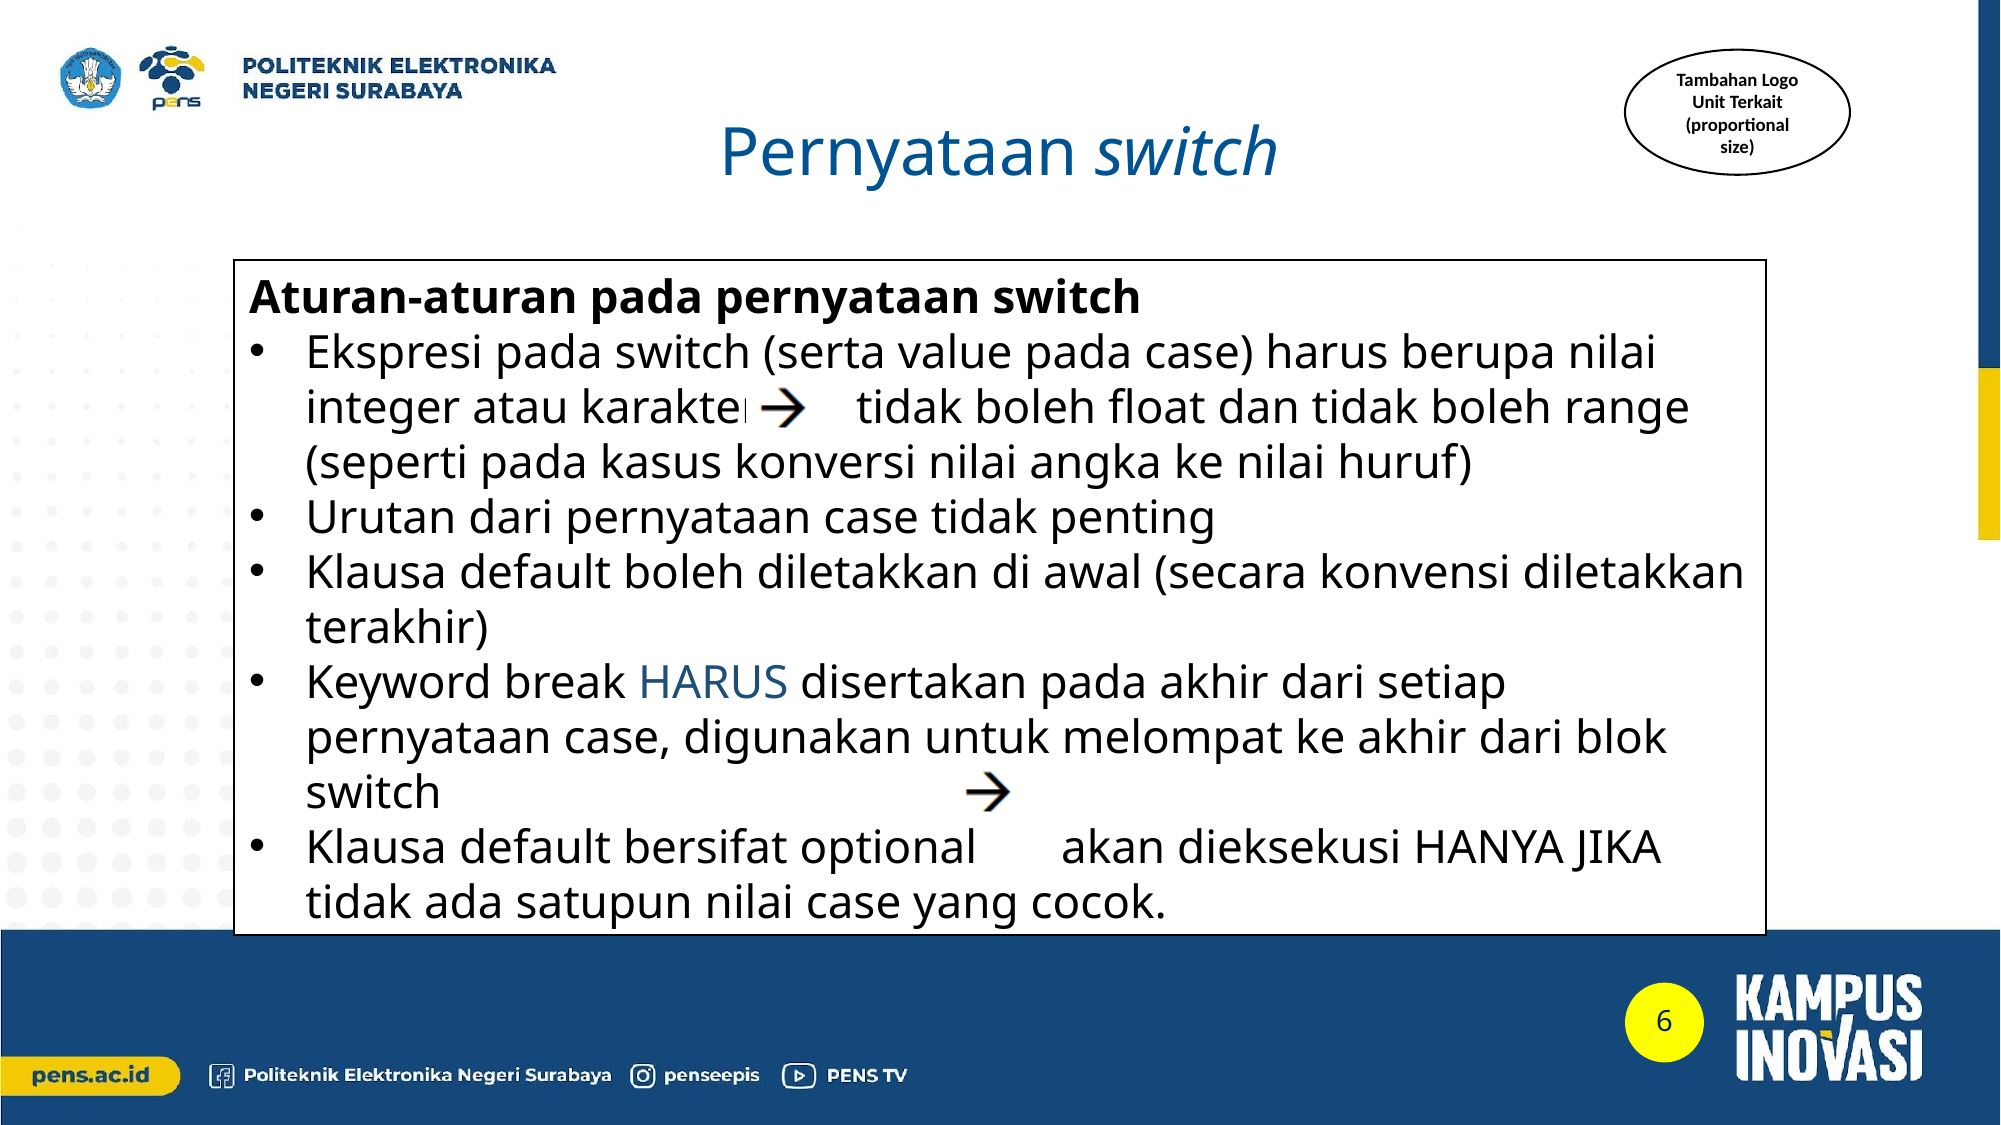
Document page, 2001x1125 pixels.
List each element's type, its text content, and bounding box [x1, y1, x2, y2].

text_box [1697, 1000, 1704, 1046]
picture [0, 0, 2001, 1125]
text_box [1639, 982, 1690, 992]
slide_number 6 [1632, 992, 1697, 1053]
text_box Pernyataan switch [491, 96, 1509, 212]
text_box [1639, 1053, 1690, 1063]
text_box Aturan-aturan pada pernyataan switch Ekspresi pada switch (serta value pada case) harus berupa nilai integer atau karakter tidak boleh float dan tidak boleh range (seperti pada kasus konversi nilai angka ke nilai huruf) Urutan dari pernyataan case tidak penting Klausa default boleh diletakkan di awal (secara konvensi diletakkan terakhir) Keyword break HARUS disertakan pada akhir dari setiap pernyataan case, digunakan untuk melompat ke akhir dari blok switch Klausa default bersifat optional akan dieksekusi HANYA JIKA tidak ada satupun nilai case yang cocok. [234, 260, 1766, 935]
text_box Tambahan Logo Unit Terkait (proportional size) [1624, 49, 1850, 175]
text_box [1625, 1000, 1632, 1046]
